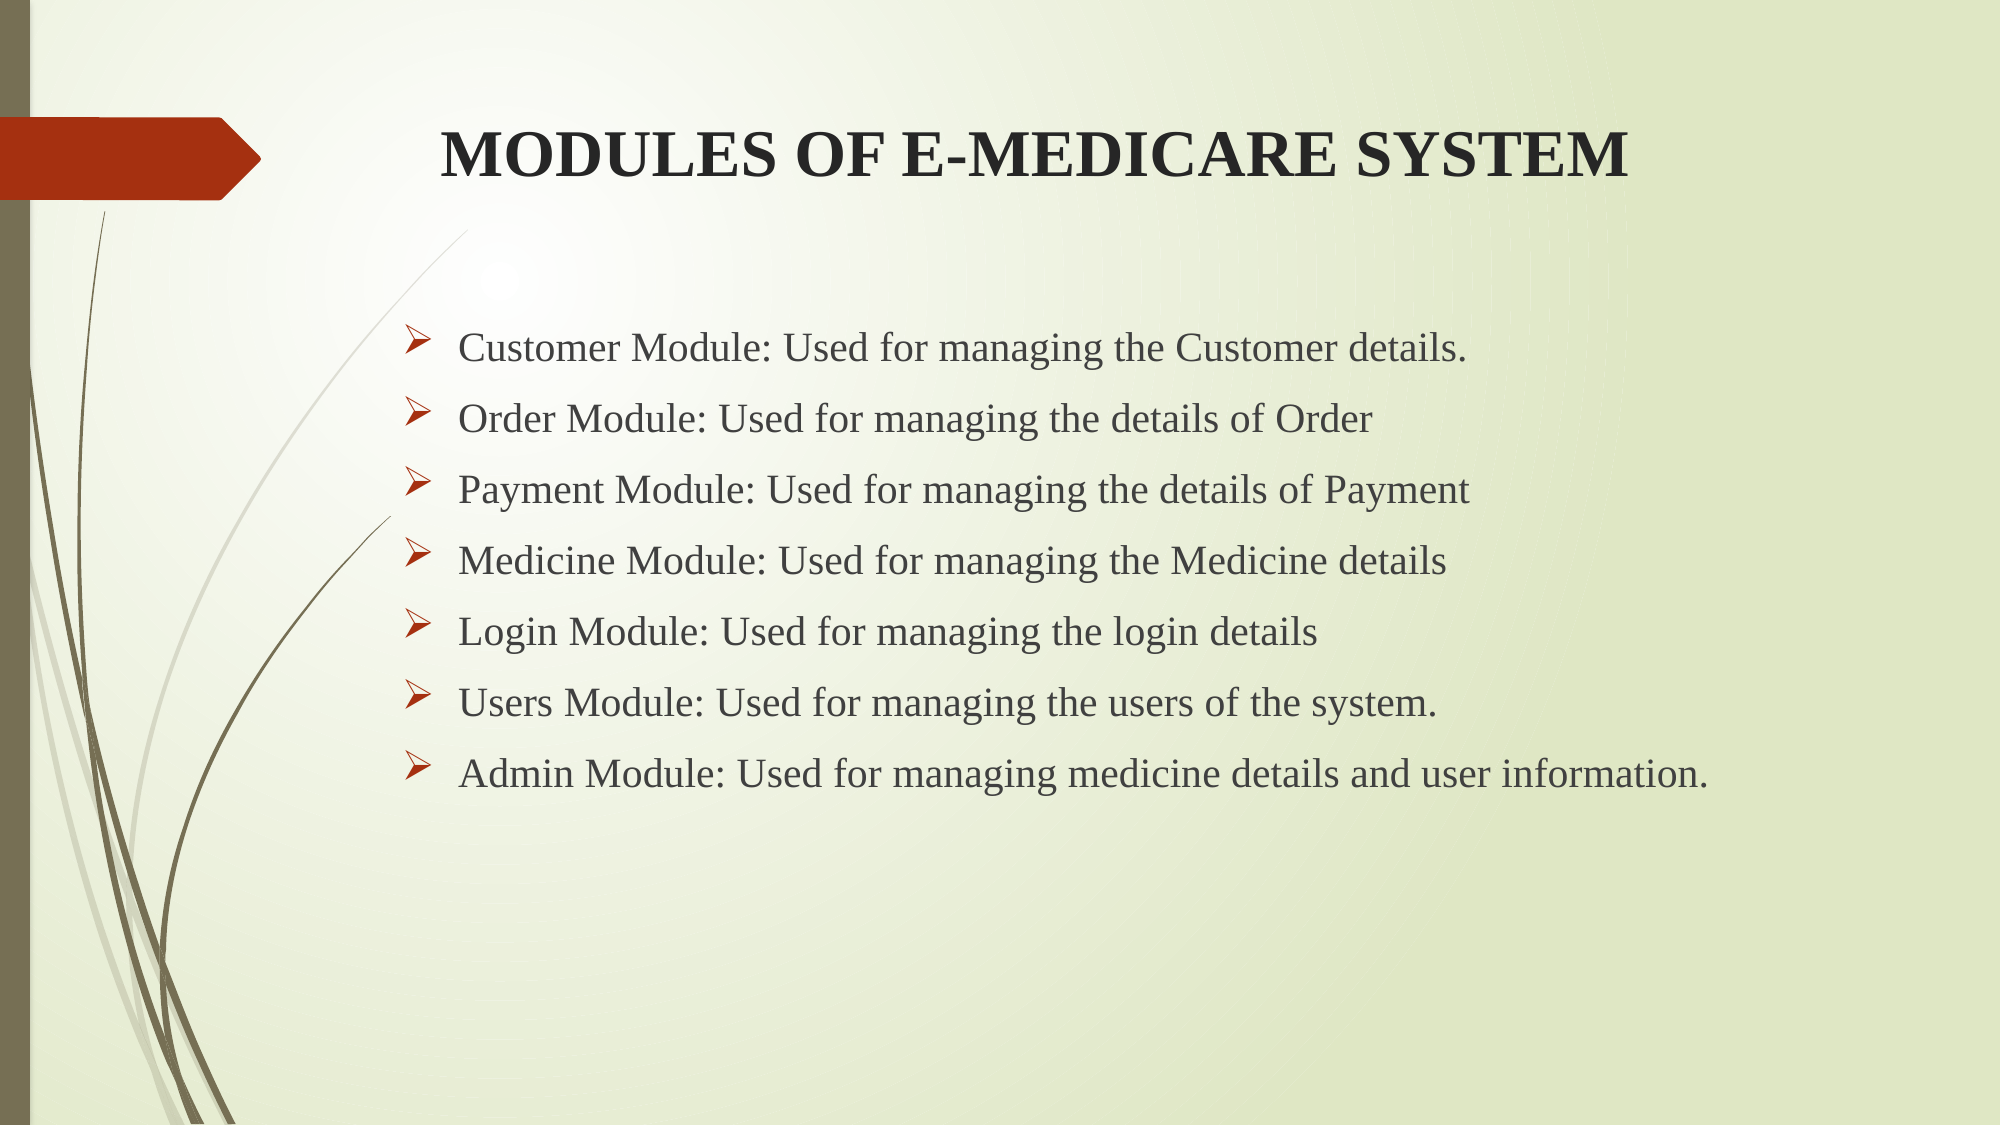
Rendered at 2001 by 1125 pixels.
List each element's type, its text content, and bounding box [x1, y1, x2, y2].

title MODULES OF E-MEDICARE SYSTEM [425, 102, 1888, 313]
list Customer Module: Used for managing the Customer details. Order Module: Used for managing the details of Order Payment Module: Used for managing the details of Payment Medicine Module: Used for managing the Medicine details Login Module: Used for managing the login details Users Module: Used for managing the users of the system. Admin Module: Used for managing medicine details and user information. [386, 312, 1863, 967]
